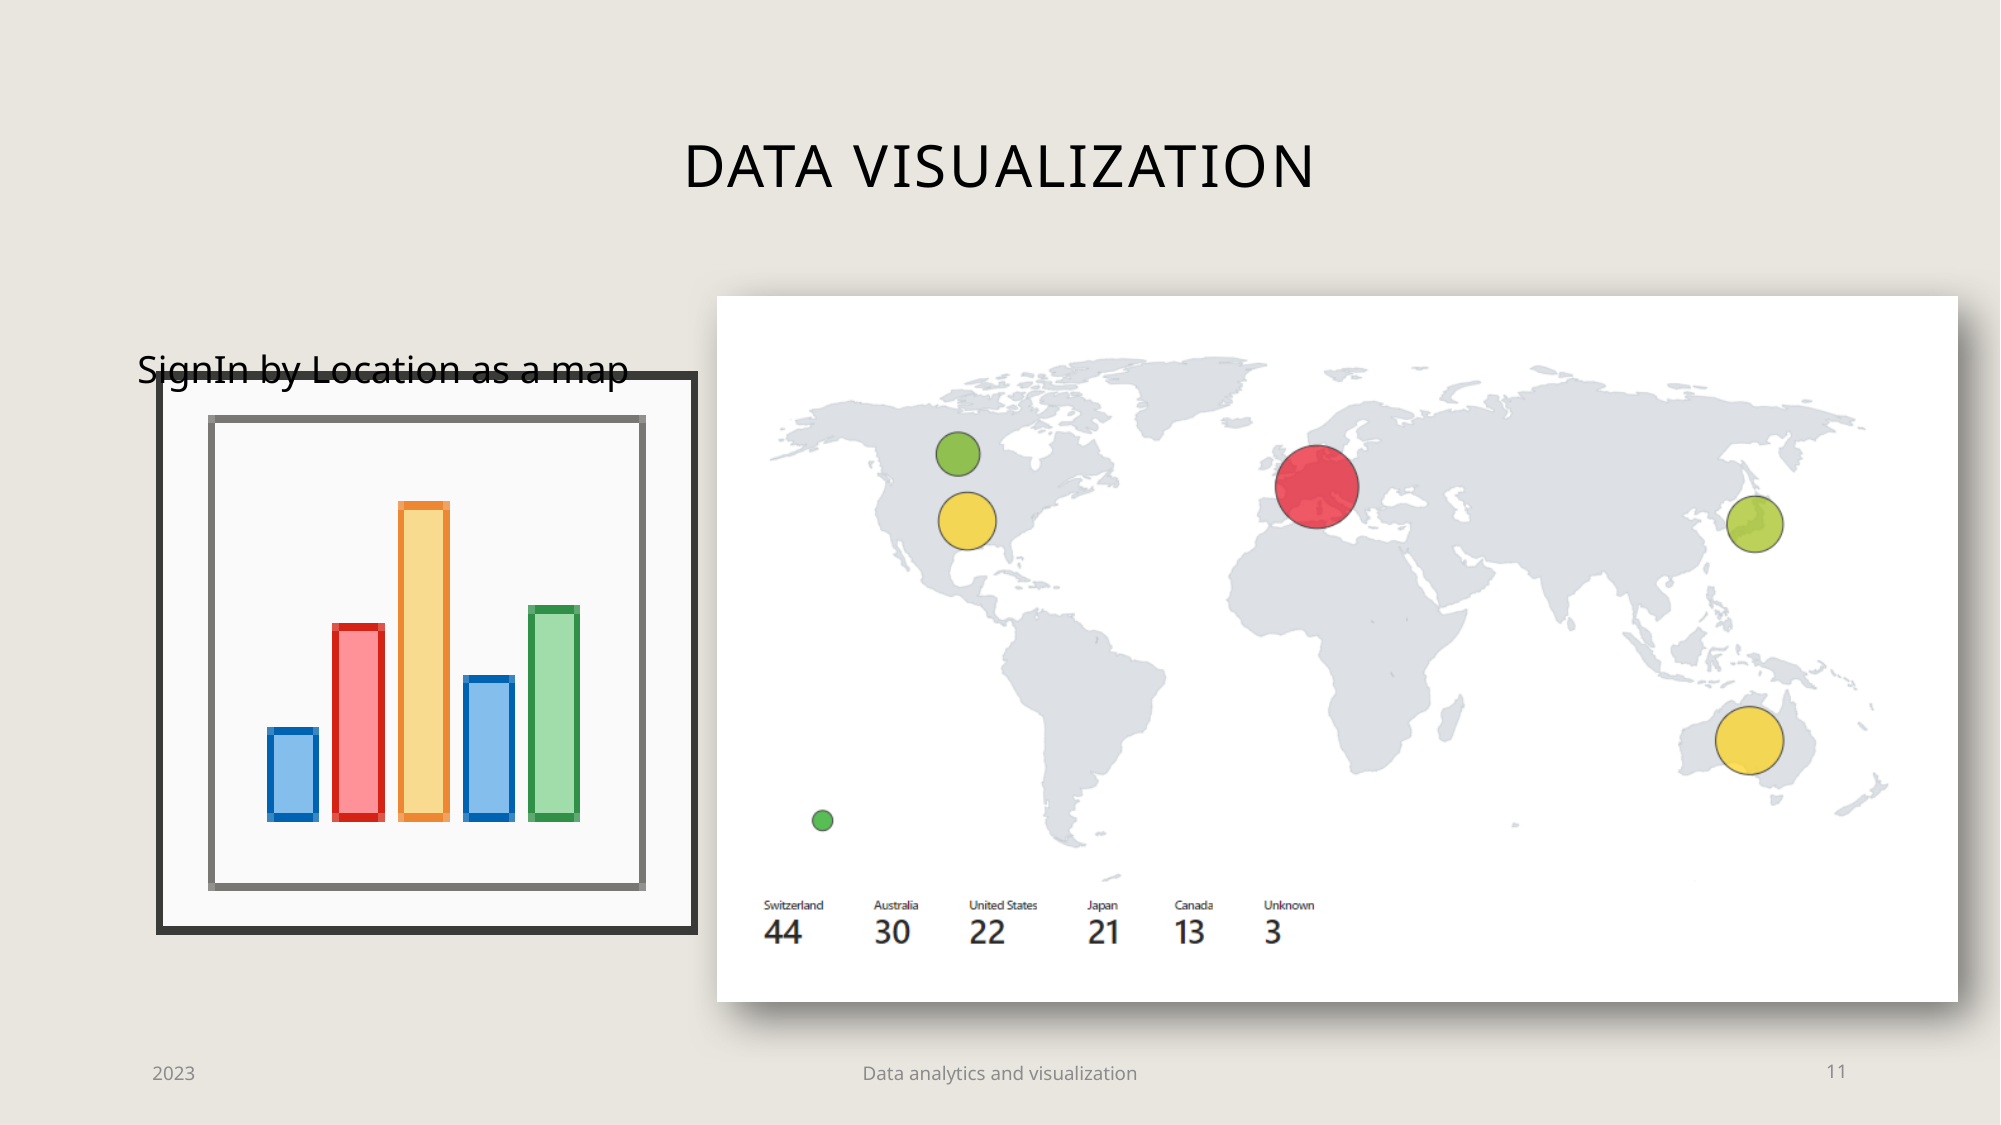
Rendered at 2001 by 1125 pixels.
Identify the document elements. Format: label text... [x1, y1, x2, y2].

footer Data analytics and visualization [662, 1042, 1338, 1103]
title Data visualization [137, 59, 1863, 278]
slide_number 11 [1412, 1051, 1863, 1103]
slide_number 2023 [137, 1042, 588, 1103]
picture [717, 296, 1958, 1002]
text_box SignIn by Location as a map [137, 346, 700, 961]
